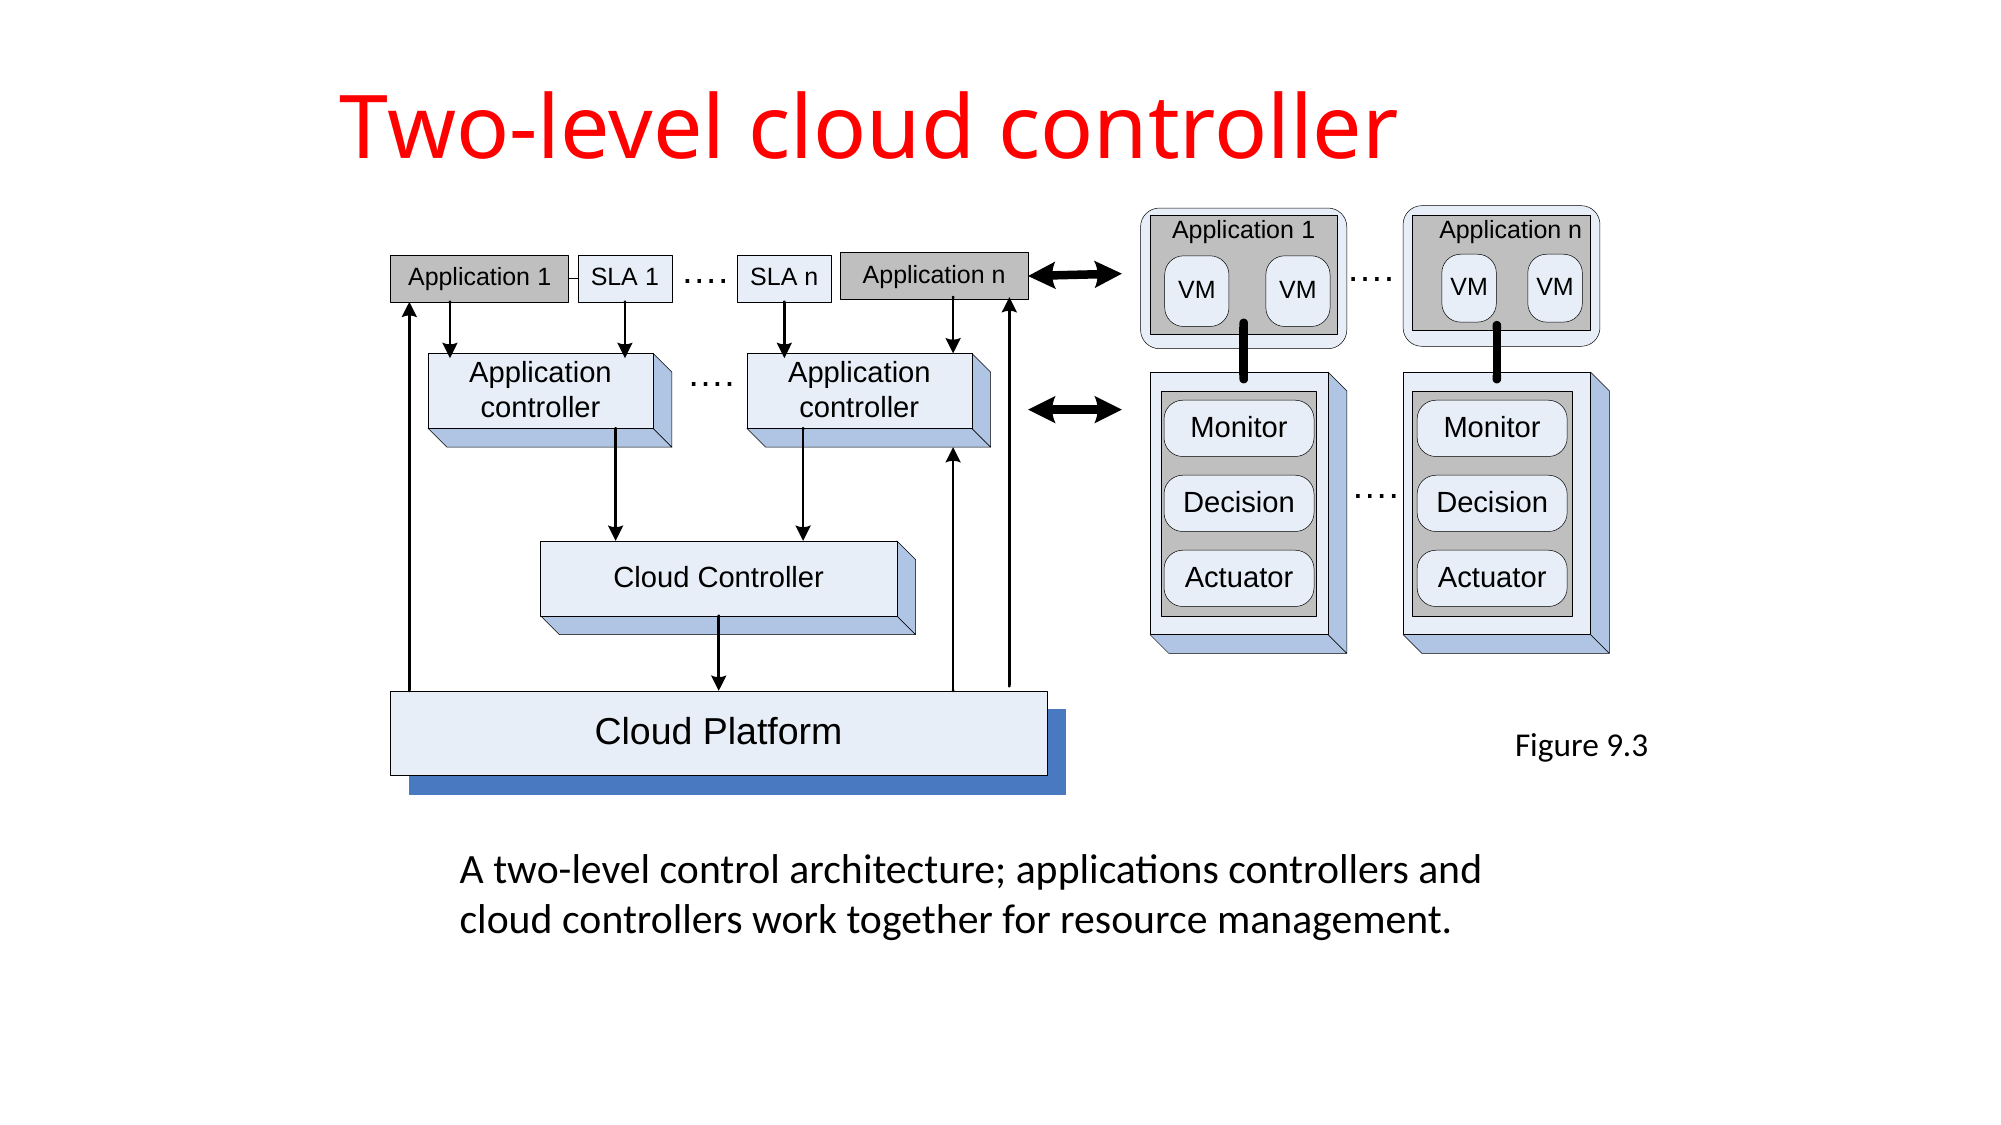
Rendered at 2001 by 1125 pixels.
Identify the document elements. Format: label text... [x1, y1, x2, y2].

text_box Figure 9.3 [1613, 715, 2000, 771]
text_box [387, 202, 1613, 797]
title Two-level cloud controller [324, 75, 1675, 186]
text_box A two-level control architecture; applications controllers and cloud controllers work together for resource management. [444, 834, 1567, 949]
